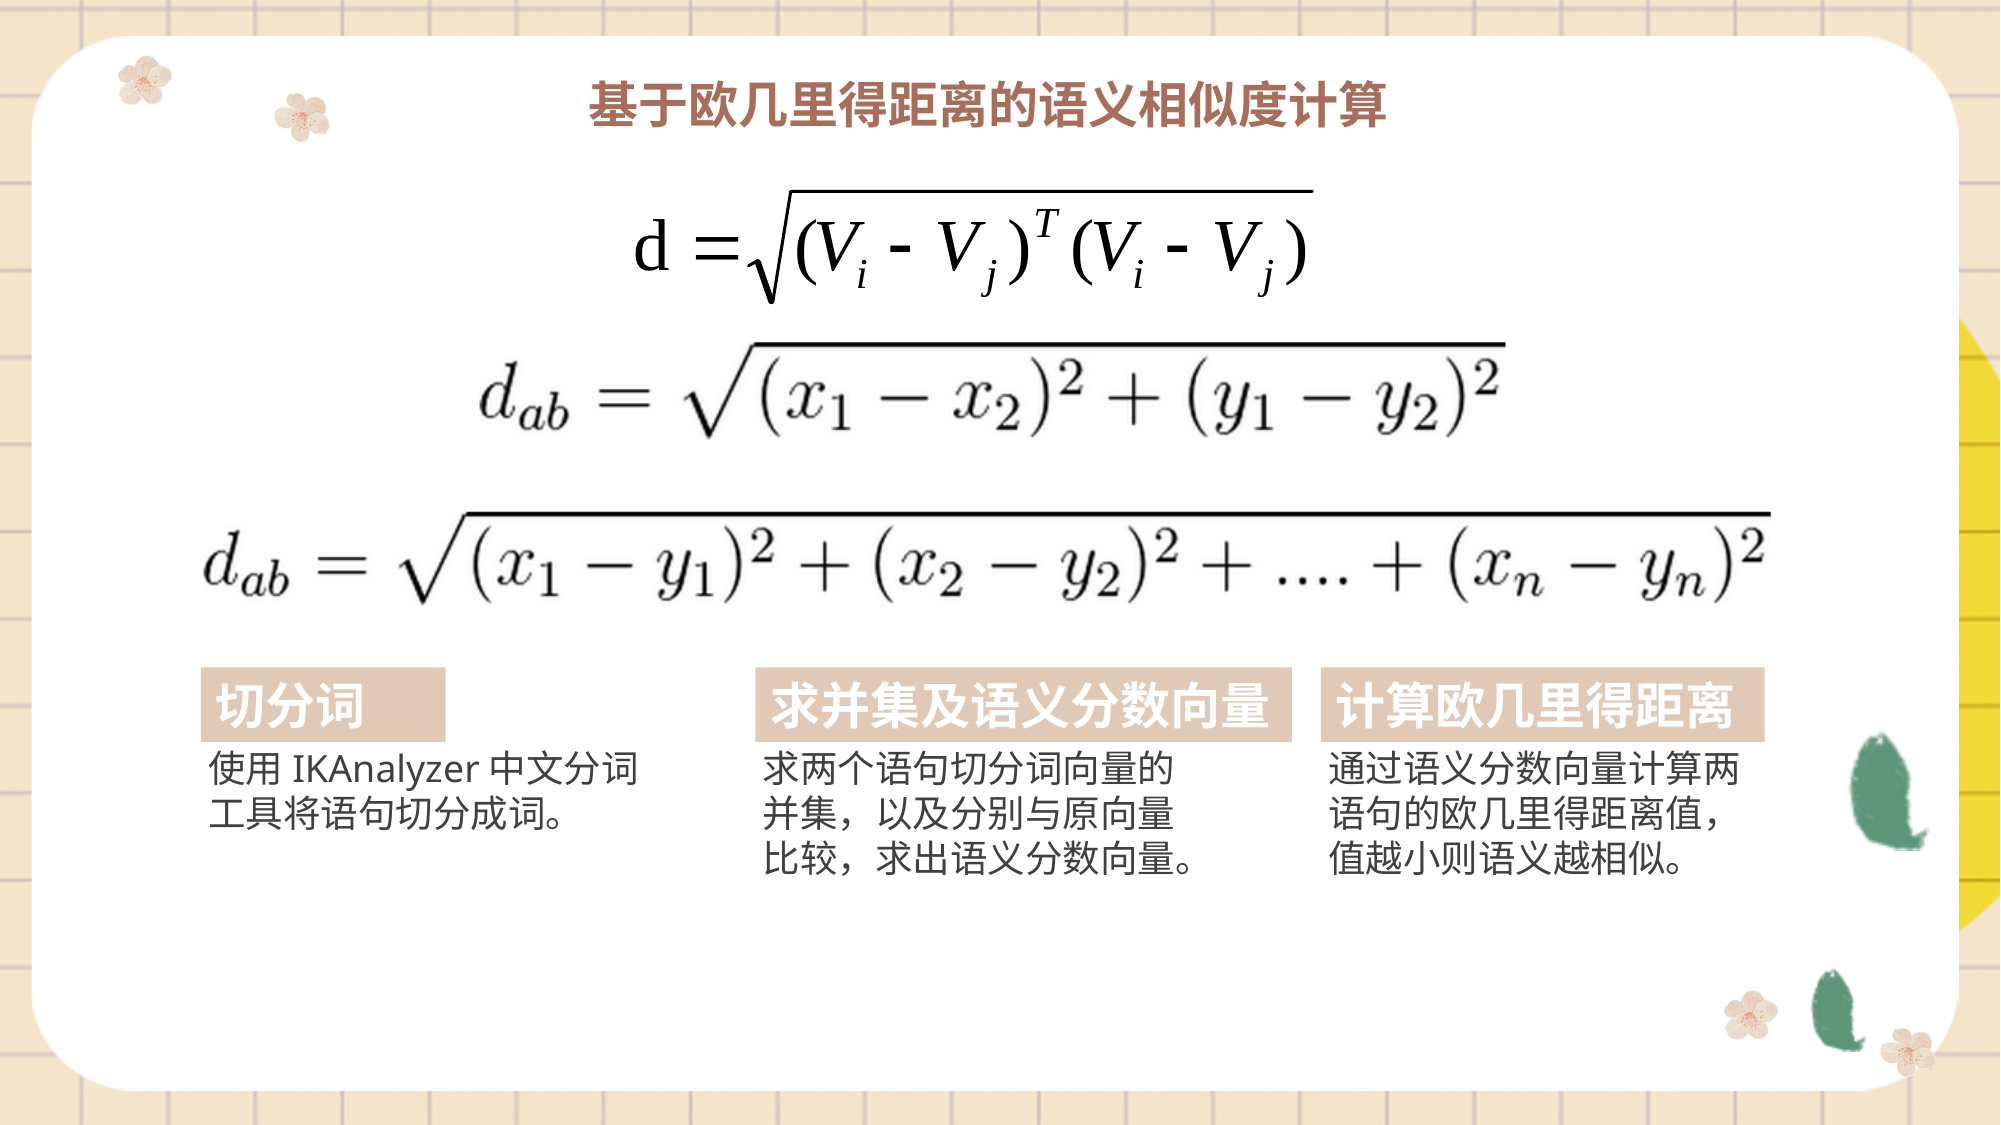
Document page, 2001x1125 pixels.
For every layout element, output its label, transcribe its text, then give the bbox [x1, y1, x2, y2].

picture [0, 0, 2000, 1125]
text_box 基于欧几里得距离的语义相似度计算 [550, 65, 1450, 141]
text_box 使用IKAnalyzer中文分词工具将语句切分成词。 [193, 737, 664, 843]
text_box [623, 172, 1325, 319]
text_box 切分词 [200, 667, 446, 743]
text_box 计算欧几里得距离 [1320, 667, 1765, 743]
text_box 求两个语句切分词向量的并集，以及分别与原向量比较，求出语义分数向量。 [748, 737, 1219, 888]
text_box 求并集及语义分数向量 [755, 667, 1292, 743]
text_box 通过语义分数向量计算两语句的欧几里得距离值，值越小则语义越相似。 [1313, 737, 1784, 888]
